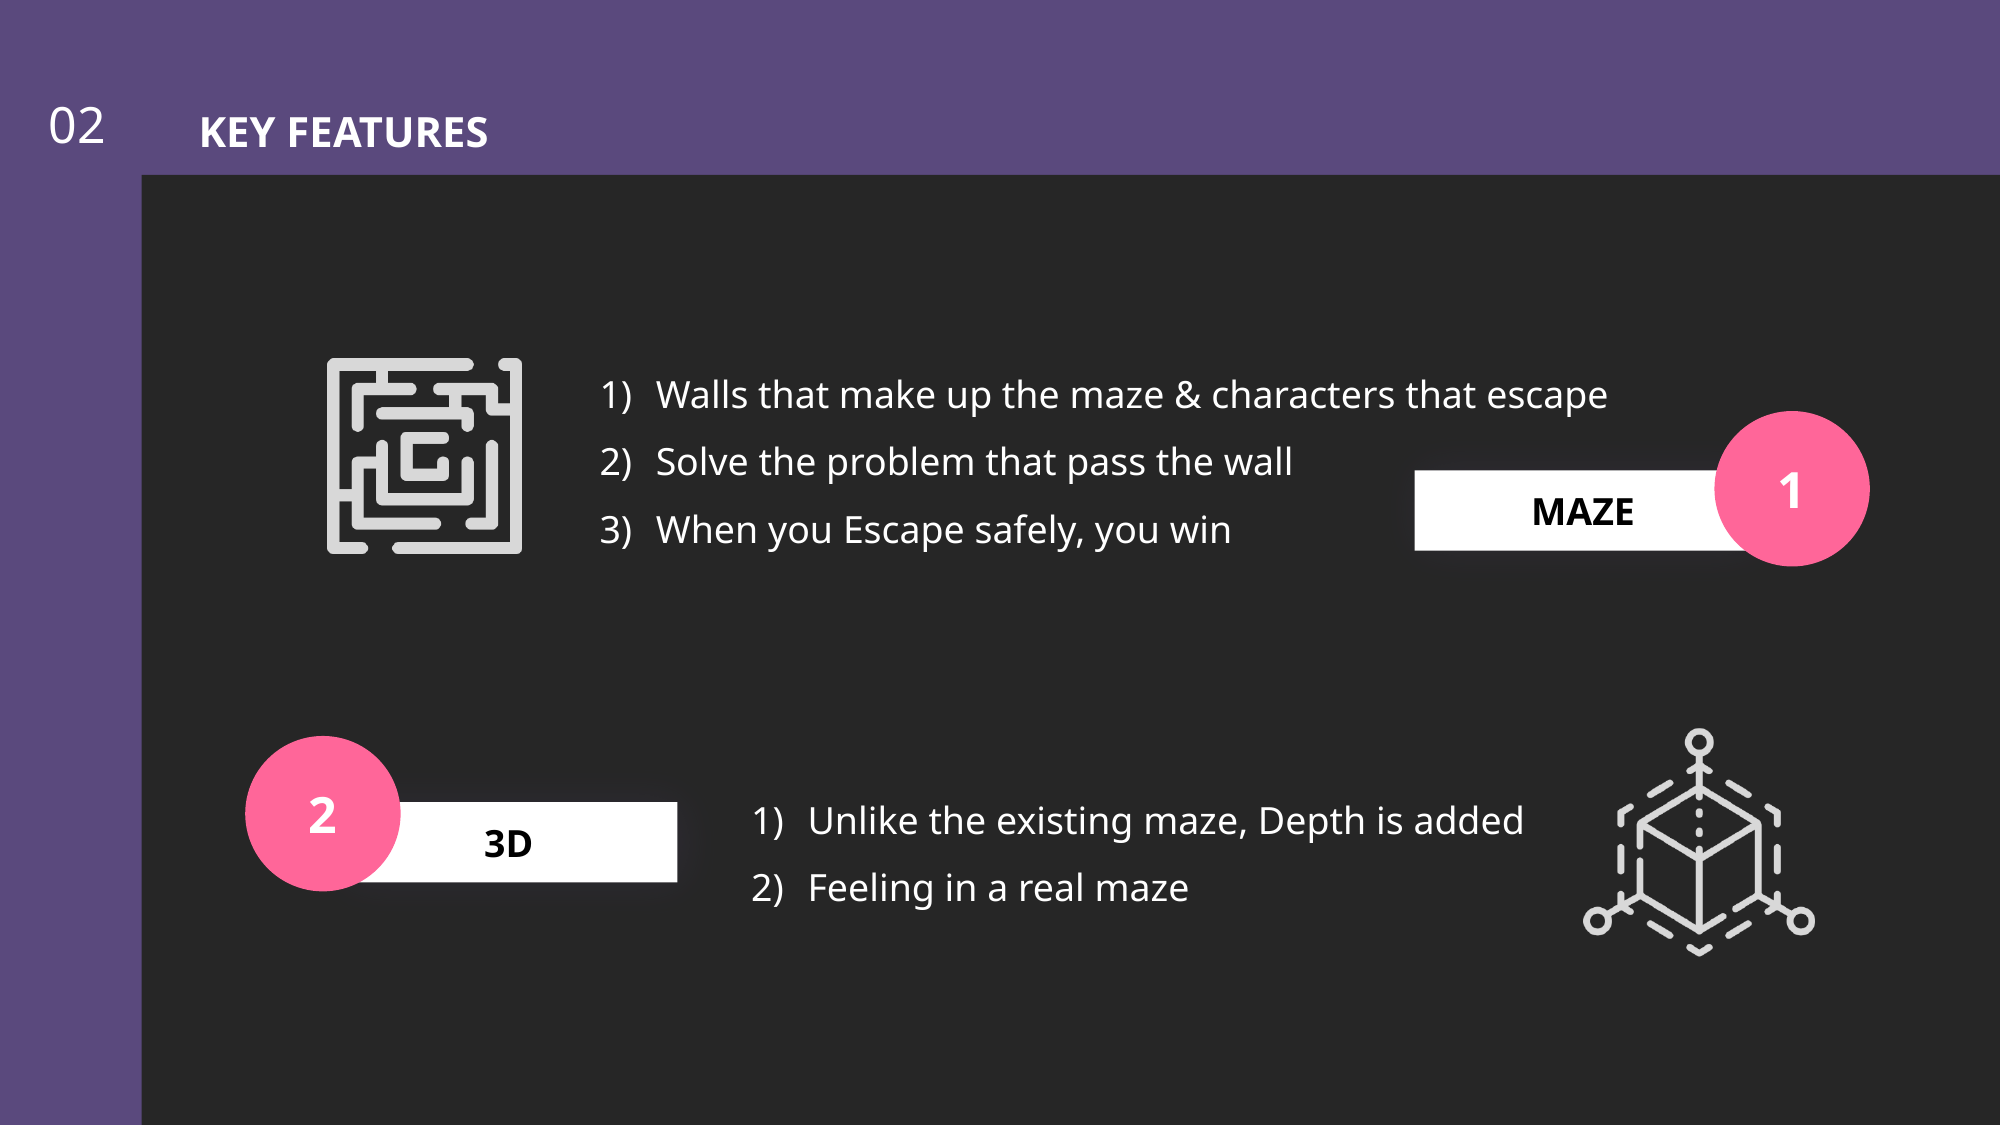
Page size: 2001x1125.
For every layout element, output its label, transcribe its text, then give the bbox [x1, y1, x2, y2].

picture [1583, 726, 1815, 959]
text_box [141, 72, 2000, 1125]
text_box 02 [12, 86, 141, 161]
picture [327, 358, 522, 554]
